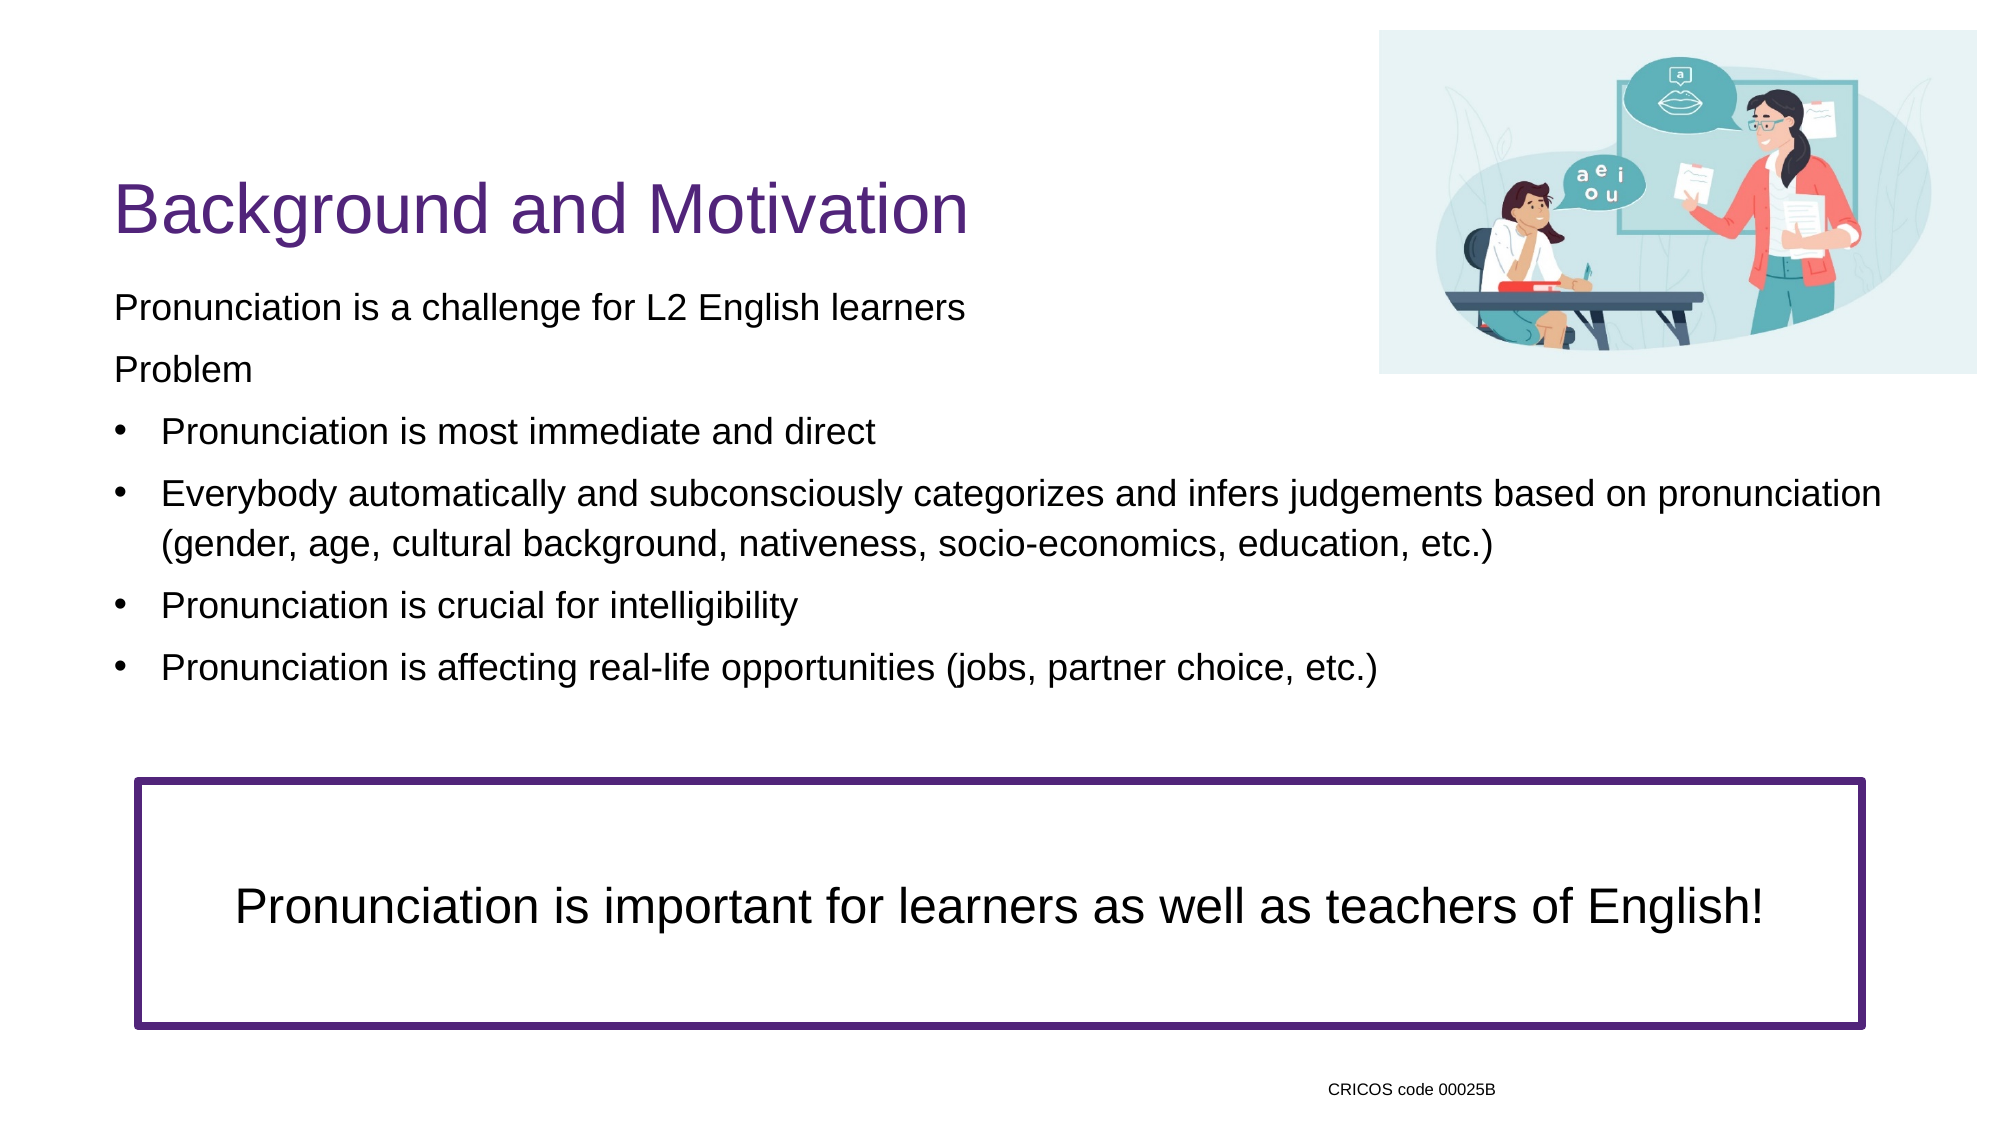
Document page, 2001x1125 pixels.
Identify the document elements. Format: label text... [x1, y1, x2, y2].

list Pronunciation is a challenge for L2 English learners Problem Pronunciation is most immediate and direct Everybody automatically and subconsciously categorizes and infers judgements based on pronunciation (gender, age, cultural background, nativeness, socio-economics, education, etc.) Pronunciation is crucial for intelligibility Pronunciation is affecting real-life opportunities (jobs, partner choice, etc.) [114, 278, 1886, 1035]
picture [1379, 30, 1977, 374]
text_box Pronunciation is important for learners as well as teachers of English! [137, 780, 1863, 1026]
title Background and Motivation [114, 172, 1379, 250]
